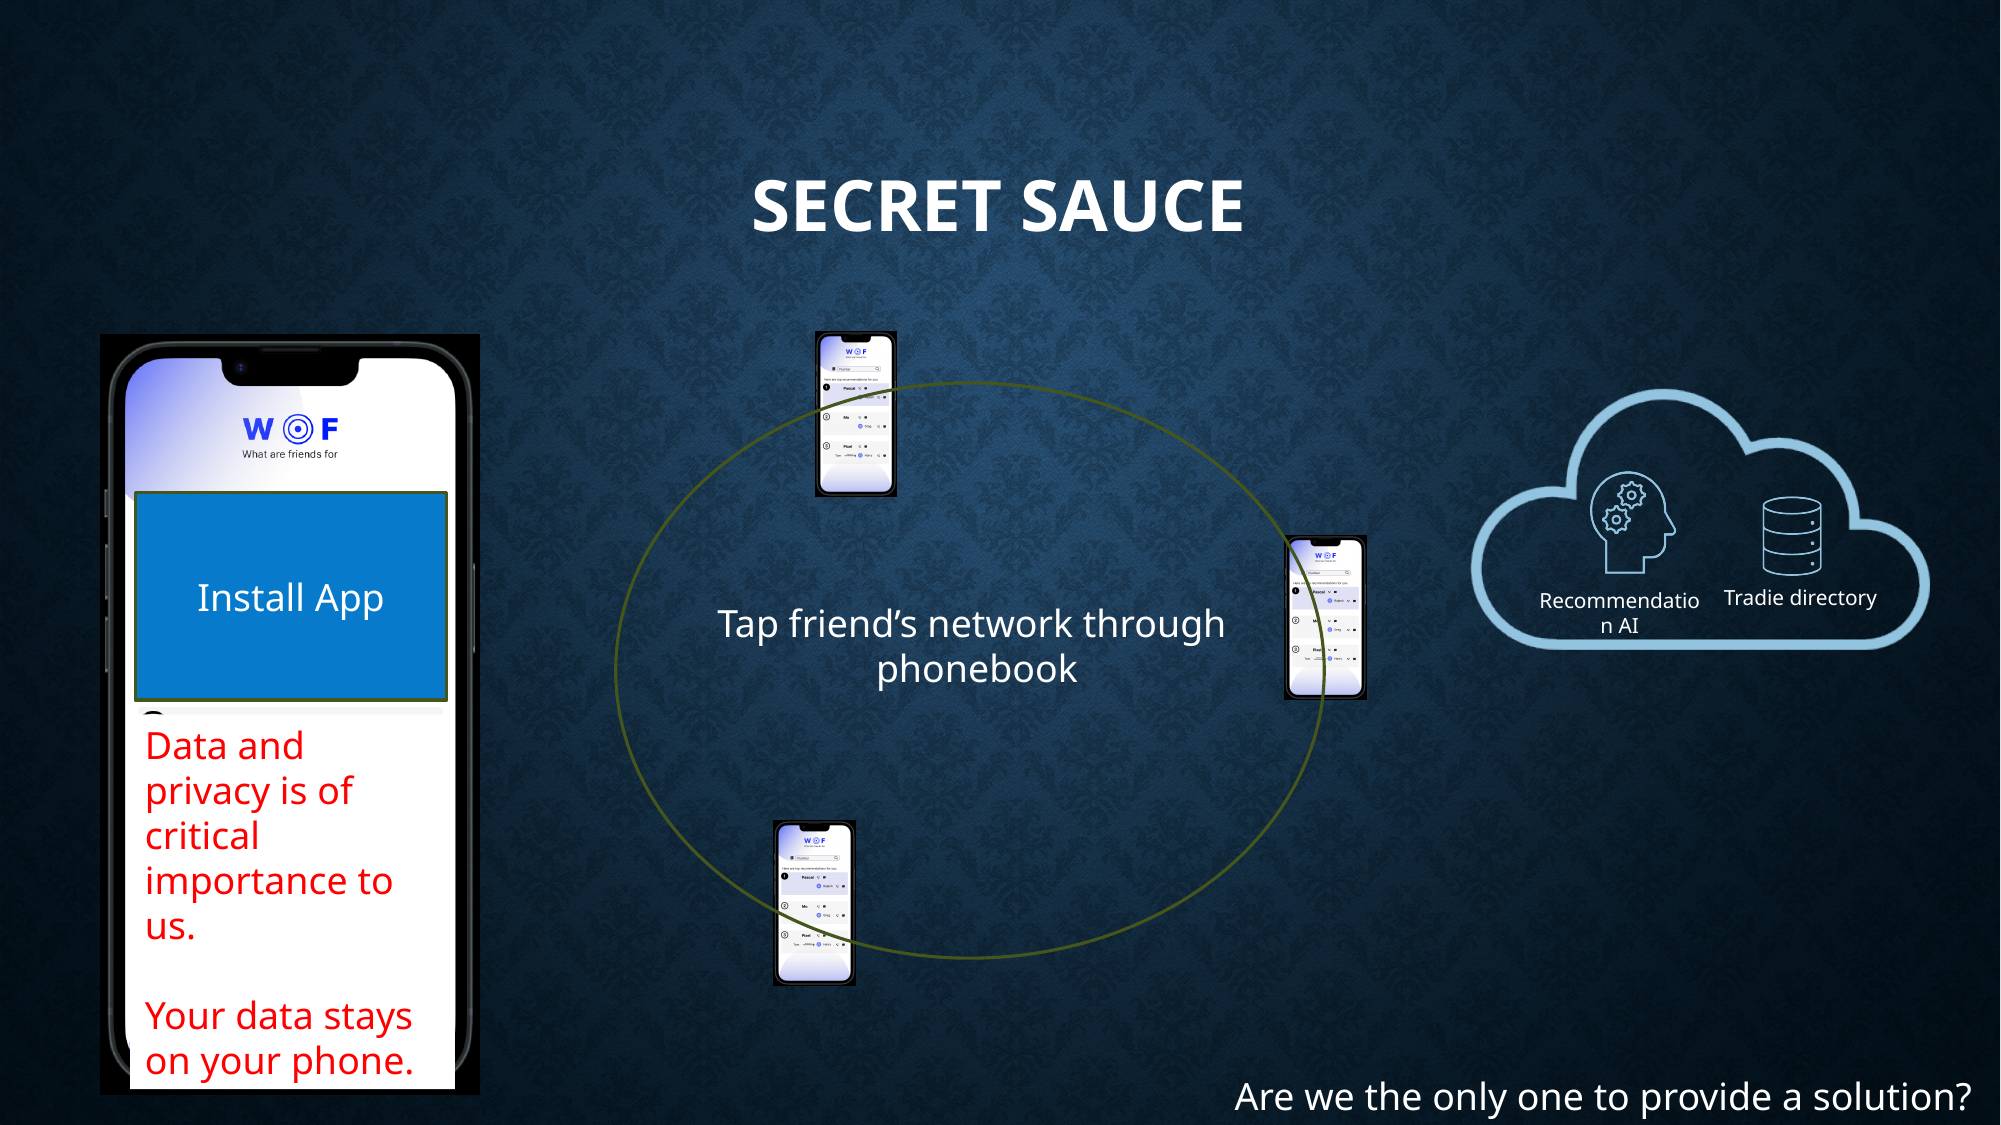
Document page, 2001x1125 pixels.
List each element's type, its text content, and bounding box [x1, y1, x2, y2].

picture [1283, 534, 1367, 701]
picture [773, 820, 857, 987]
text_box Are we the only one to provide a solution? [1219, 1065, 1988, 1125]
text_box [1440, 258, 1963, 781]
picture [100, 333, 480, 1095]
text_box [614, 381, 1322, 960]
text_box Tap friend’s network through phonebook [702, 592, 1252, 698]
picture [814, 331, 898, 497]
title Secret sauce [149, 99, 1849, 318]
